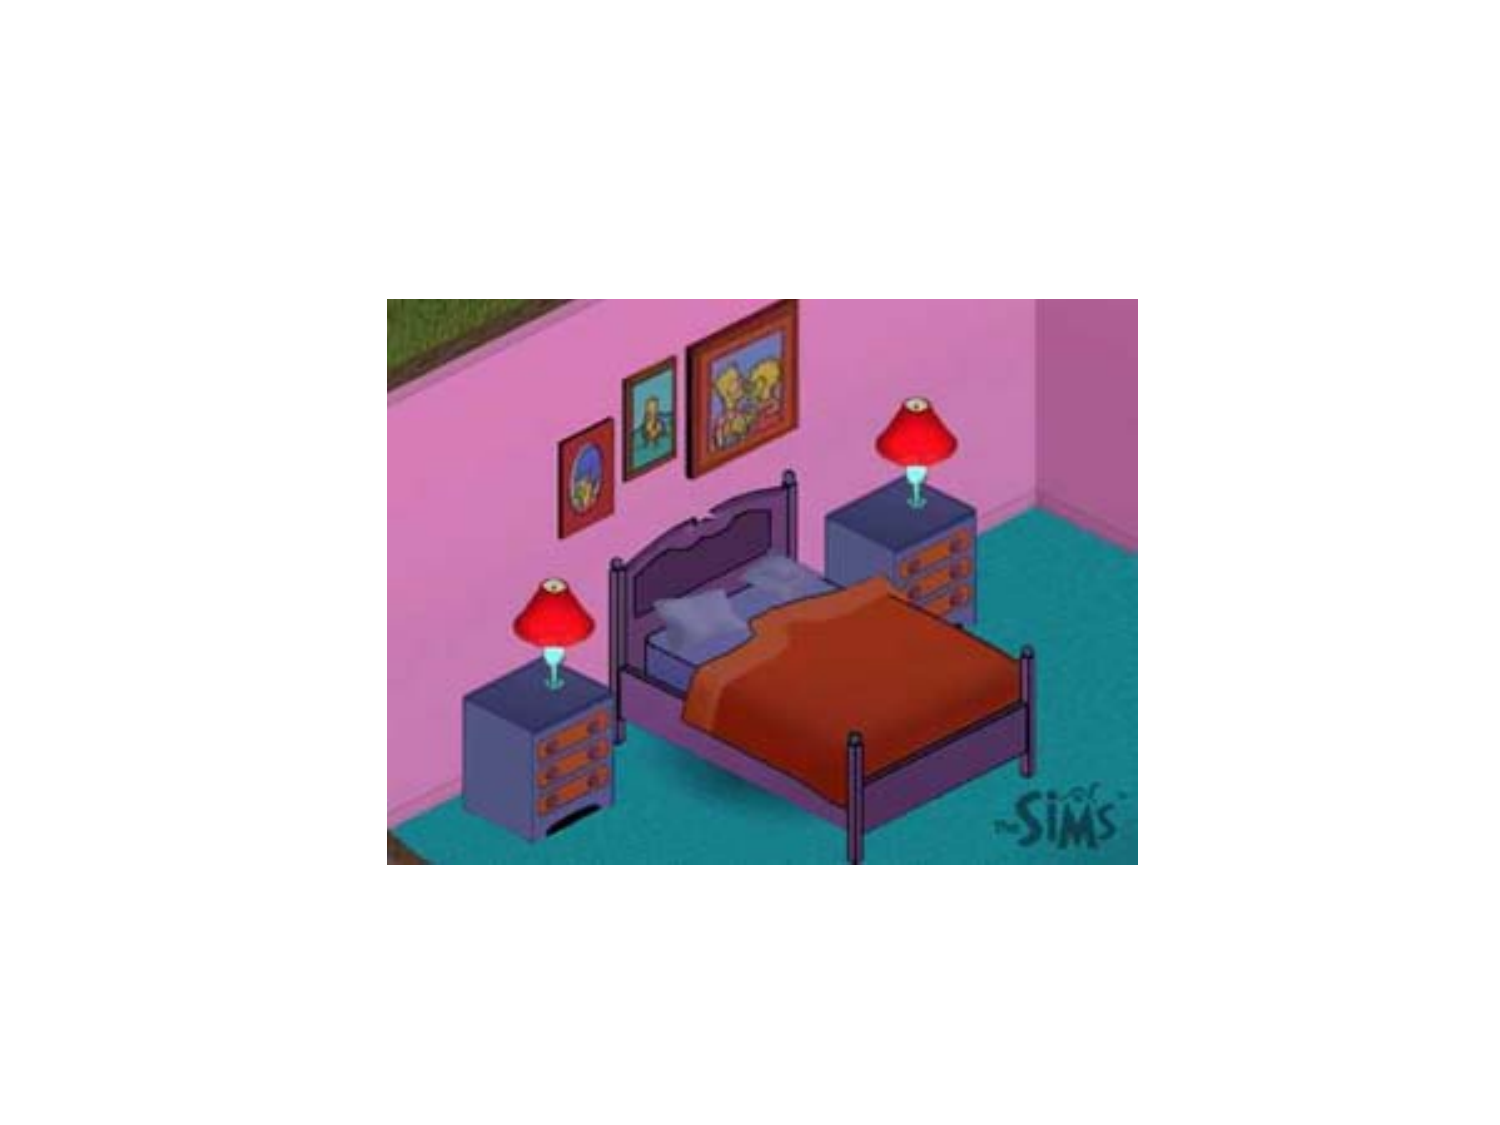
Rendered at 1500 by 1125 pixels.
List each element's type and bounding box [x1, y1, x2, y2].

picture [387, 299, 1138, 866]
